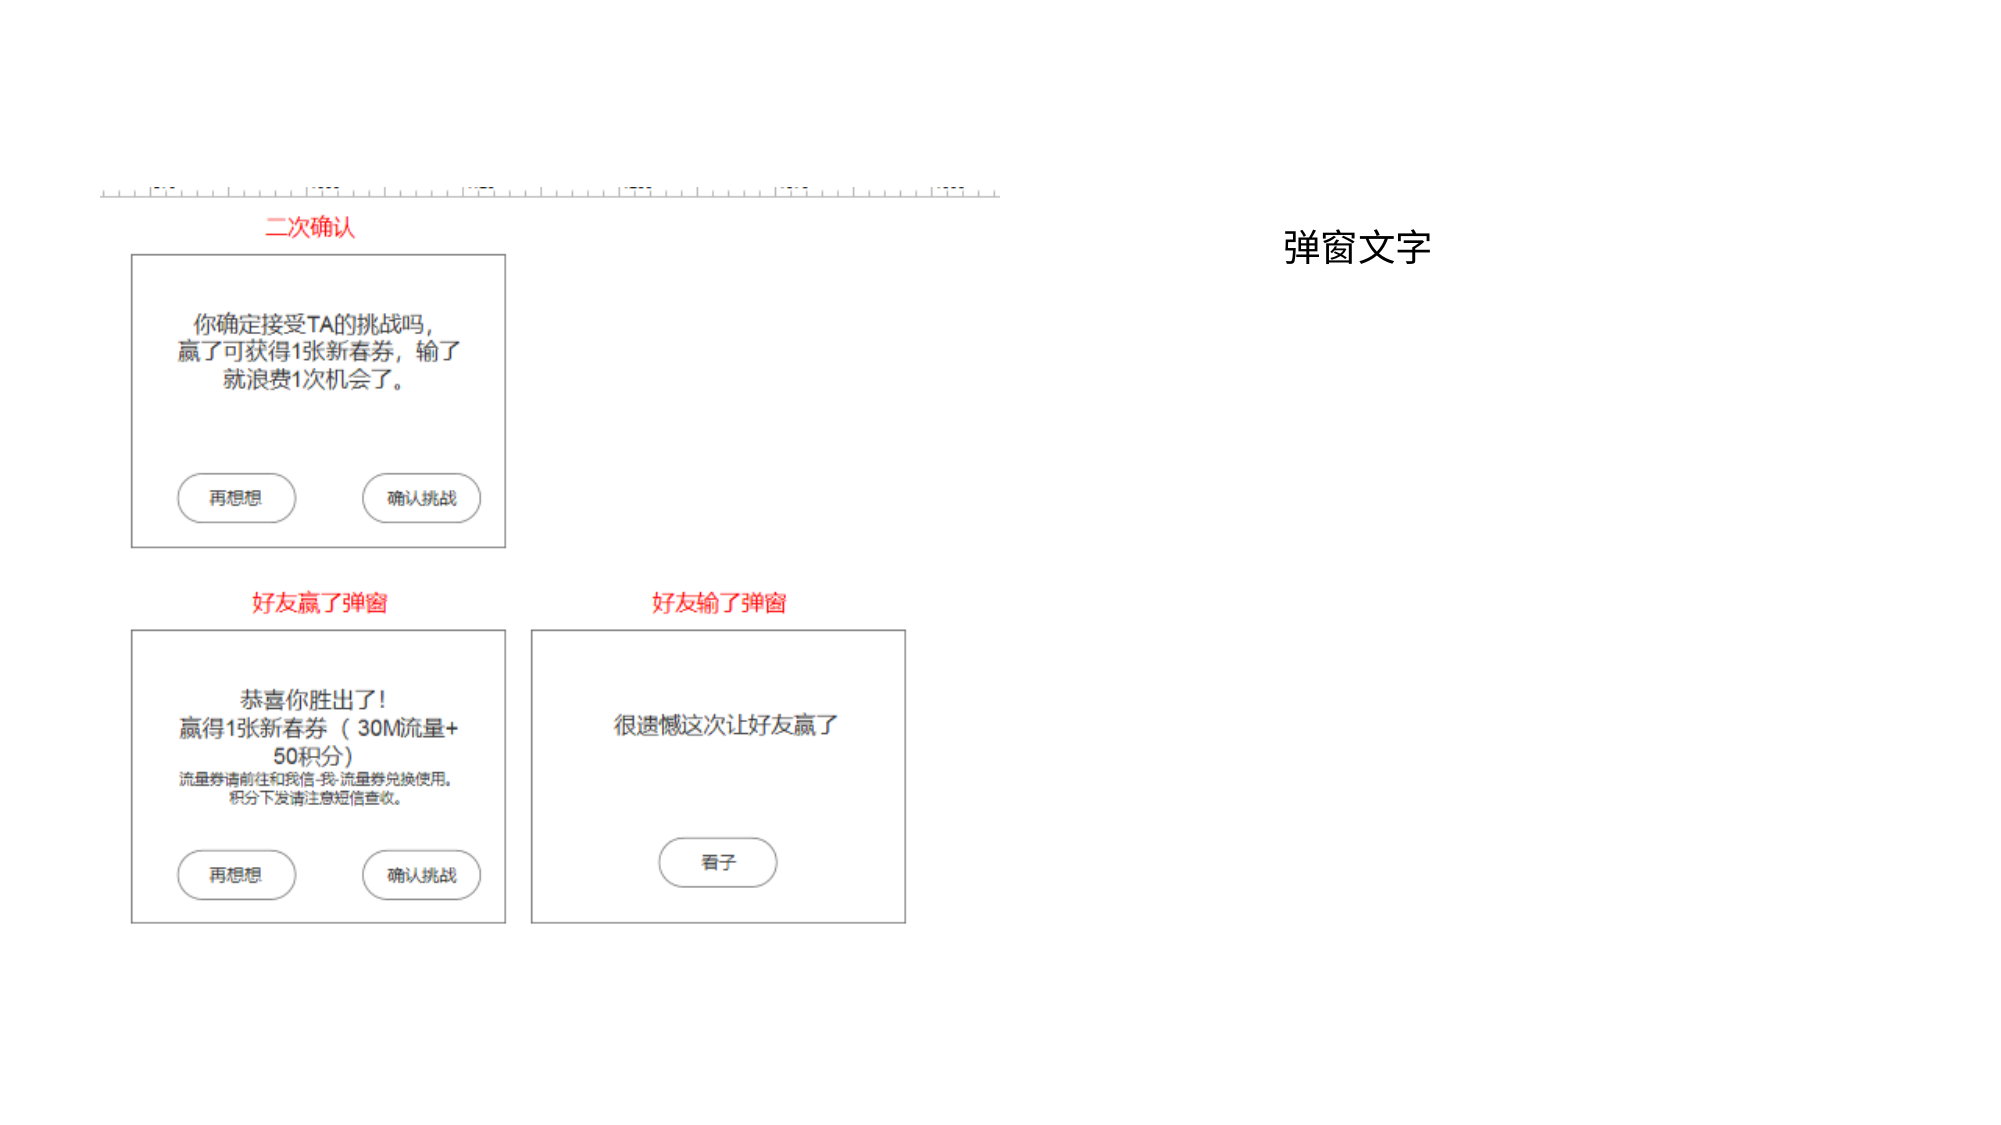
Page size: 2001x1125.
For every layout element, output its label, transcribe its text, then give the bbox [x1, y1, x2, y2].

picture [100, 187, 1000, 938]
text_box 弹窗文字 [1268, 216, 1937, 277]
